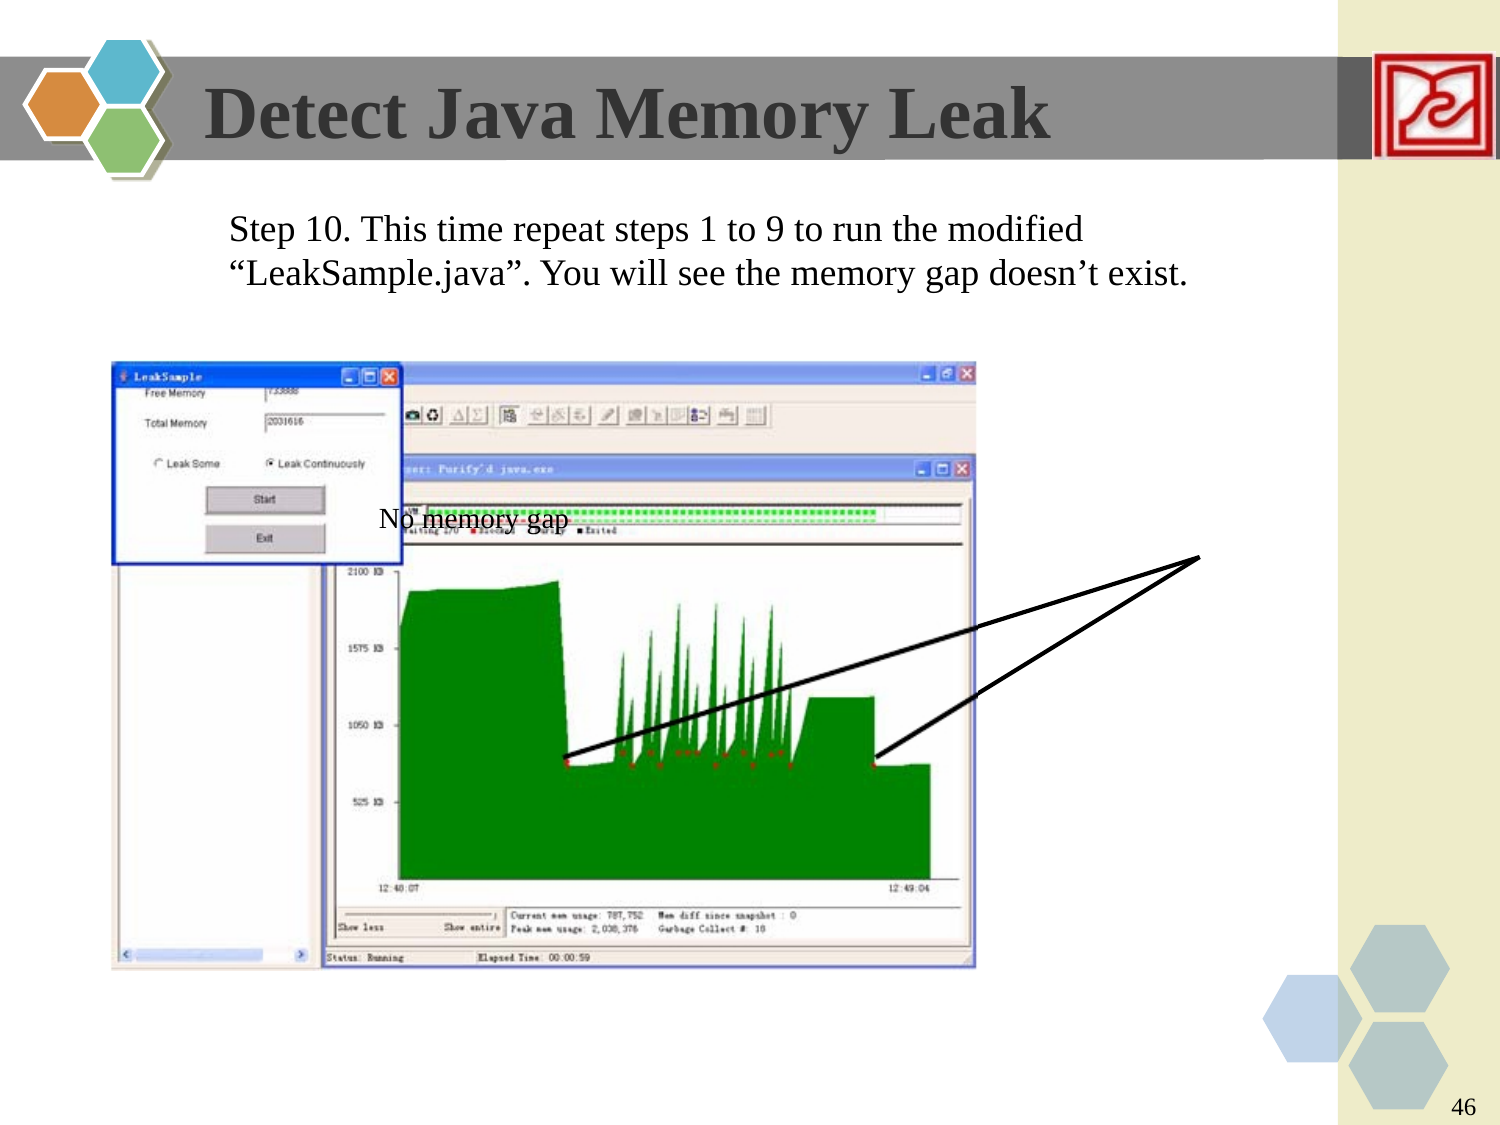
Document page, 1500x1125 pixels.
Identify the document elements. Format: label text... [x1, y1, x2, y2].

text_box 46 [1451, 1090, 1477, 1121]
text_box Detect Java Memory Leak [204, 62, 1052, 154]
text_box Step 10. This time repeat steps 1 to 9 to run the modified “LeakSample.java”. You will see the memory gap doesn’t exist. No memory gap [229, 203, 1190, 537]
picture [1372, 51, 1496, 160]
text_box [982, 556, 1201, 692]
text_box [982, 557, 1196, 627]
picture [110, 360, 978, 971]
